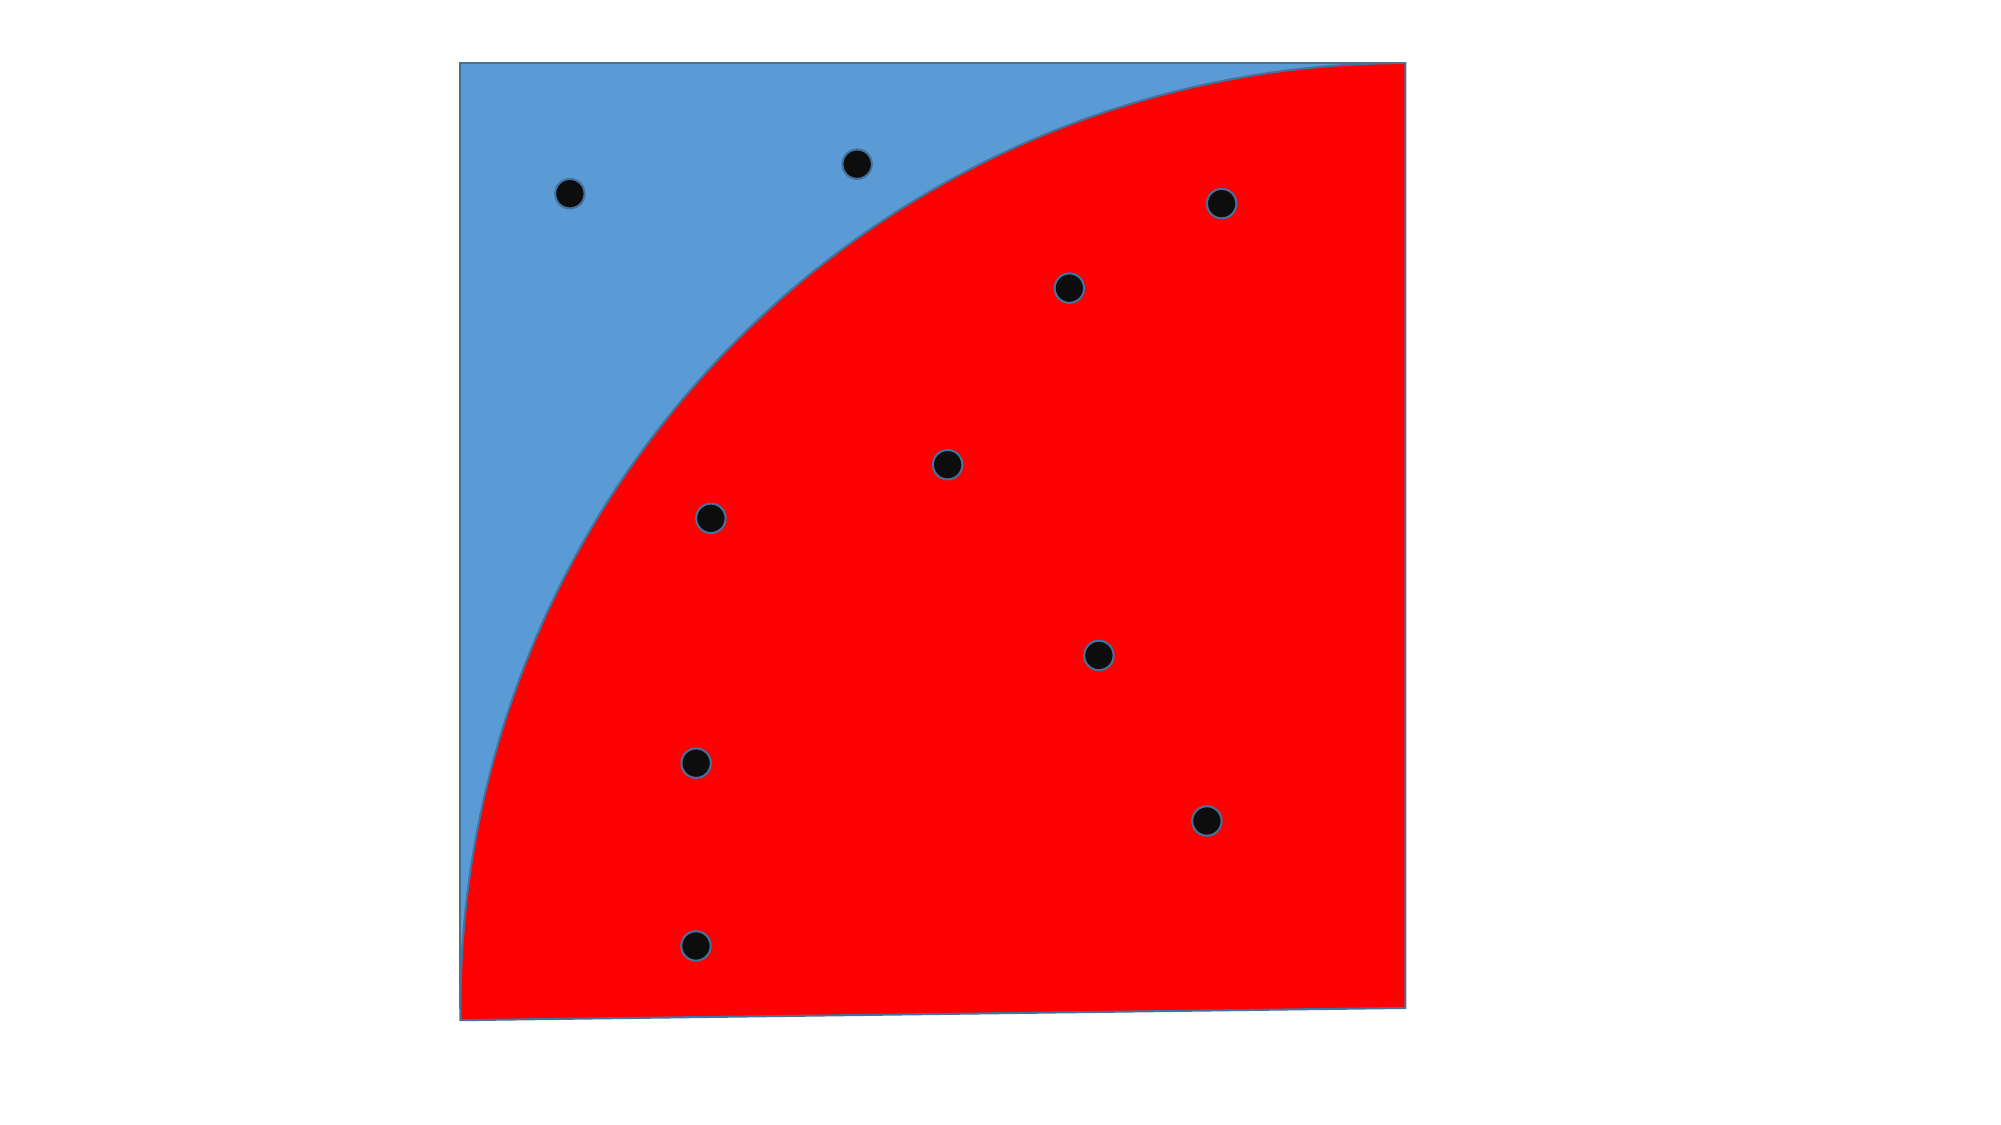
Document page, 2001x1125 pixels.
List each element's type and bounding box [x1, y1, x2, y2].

text_box [1191, 805, 1223, 837]
text_box [841, 148, 873, 180]
text_box [554, 177, 586, 210]
text_box [1053, 272, 1086, 304]
text_box [931, 448, 964, 481]
text_box [1205, 187, 1238, 220]
text_box [680, 747, 712, 779]
text_box [1083, 639, 1115, 672]
text_box [680, 930, 712, 962]
text_box [695, 502, 727, 535]
text_box [459, 62, 1362, 974]
text_box [459, 62, 1407, 1022]
